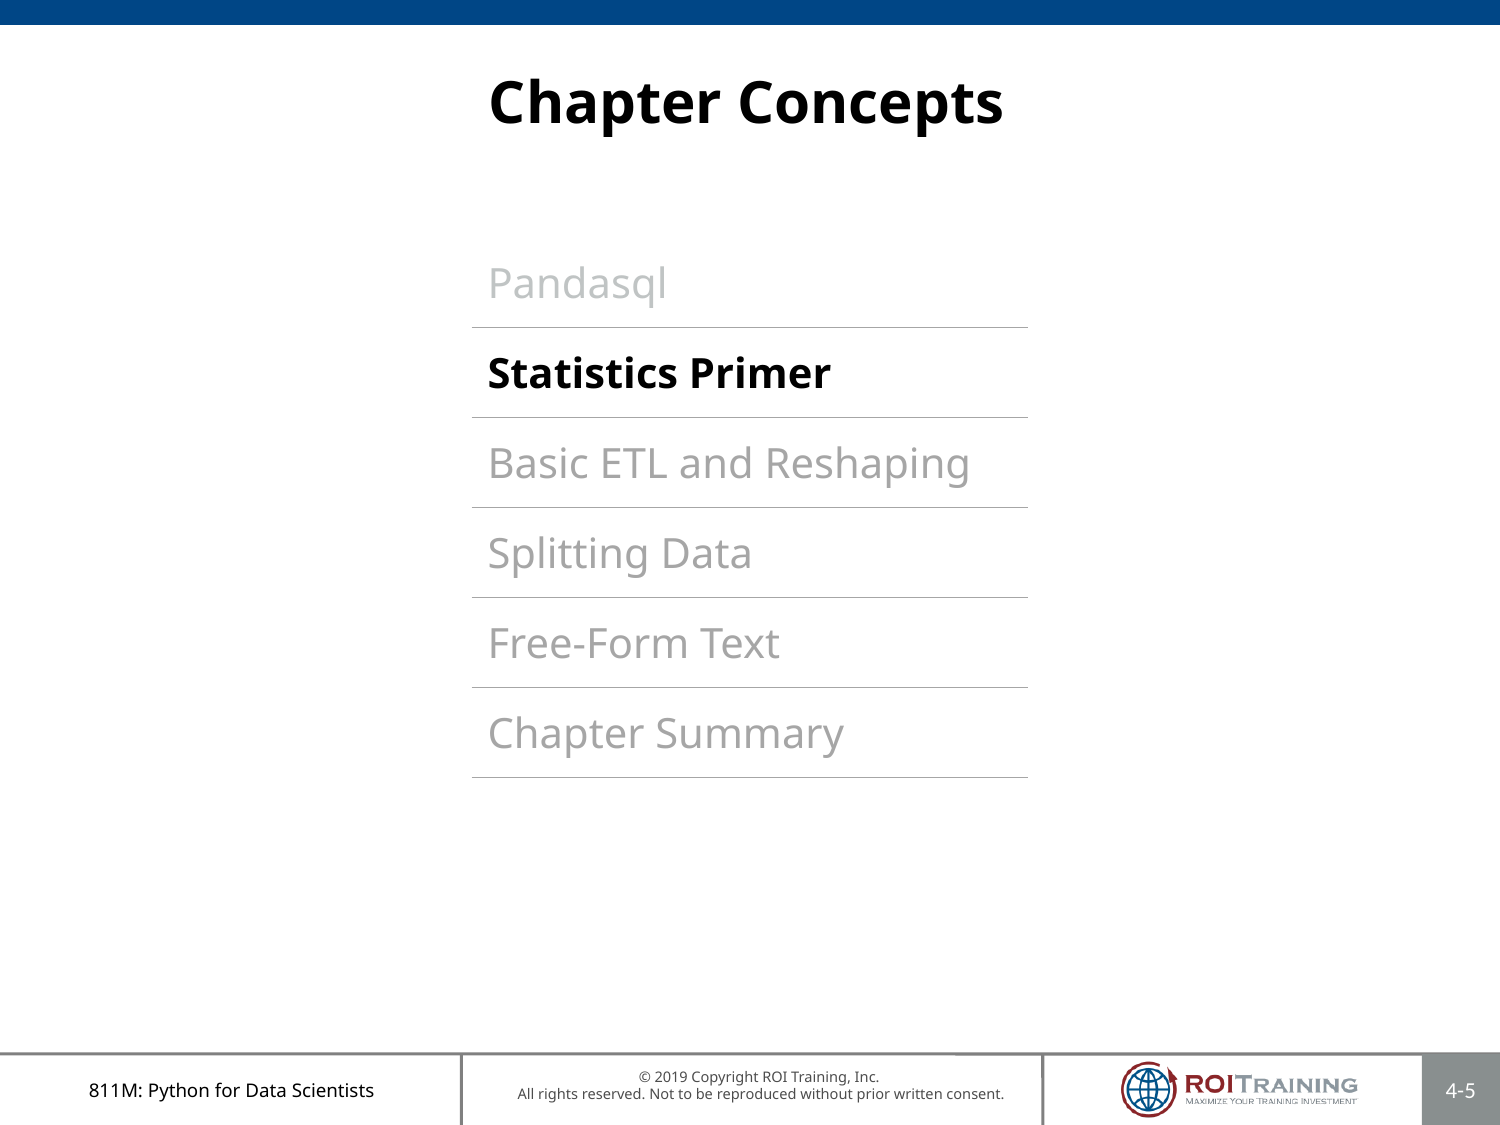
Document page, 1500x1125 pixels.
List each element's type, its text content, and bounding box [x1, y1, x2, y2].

table_header Pandasql [473, 238, 1027, 327]
picture [1113, 1060, 1362, 1118]
table_cell Chapter Summary [473, 688, 1027, 777]
table_cell Statistics Primer [473, 328, 1027, 417]
title Chapter Concepts [172, 48, 1322, 152]
table_cell Basic ETL and Reshaping [473, 418, 1027, 507]
table_cell Free-Form Text [473, 598, 1027, 687]
table_cell Splitting Data [473, 508, 1027, 597]
